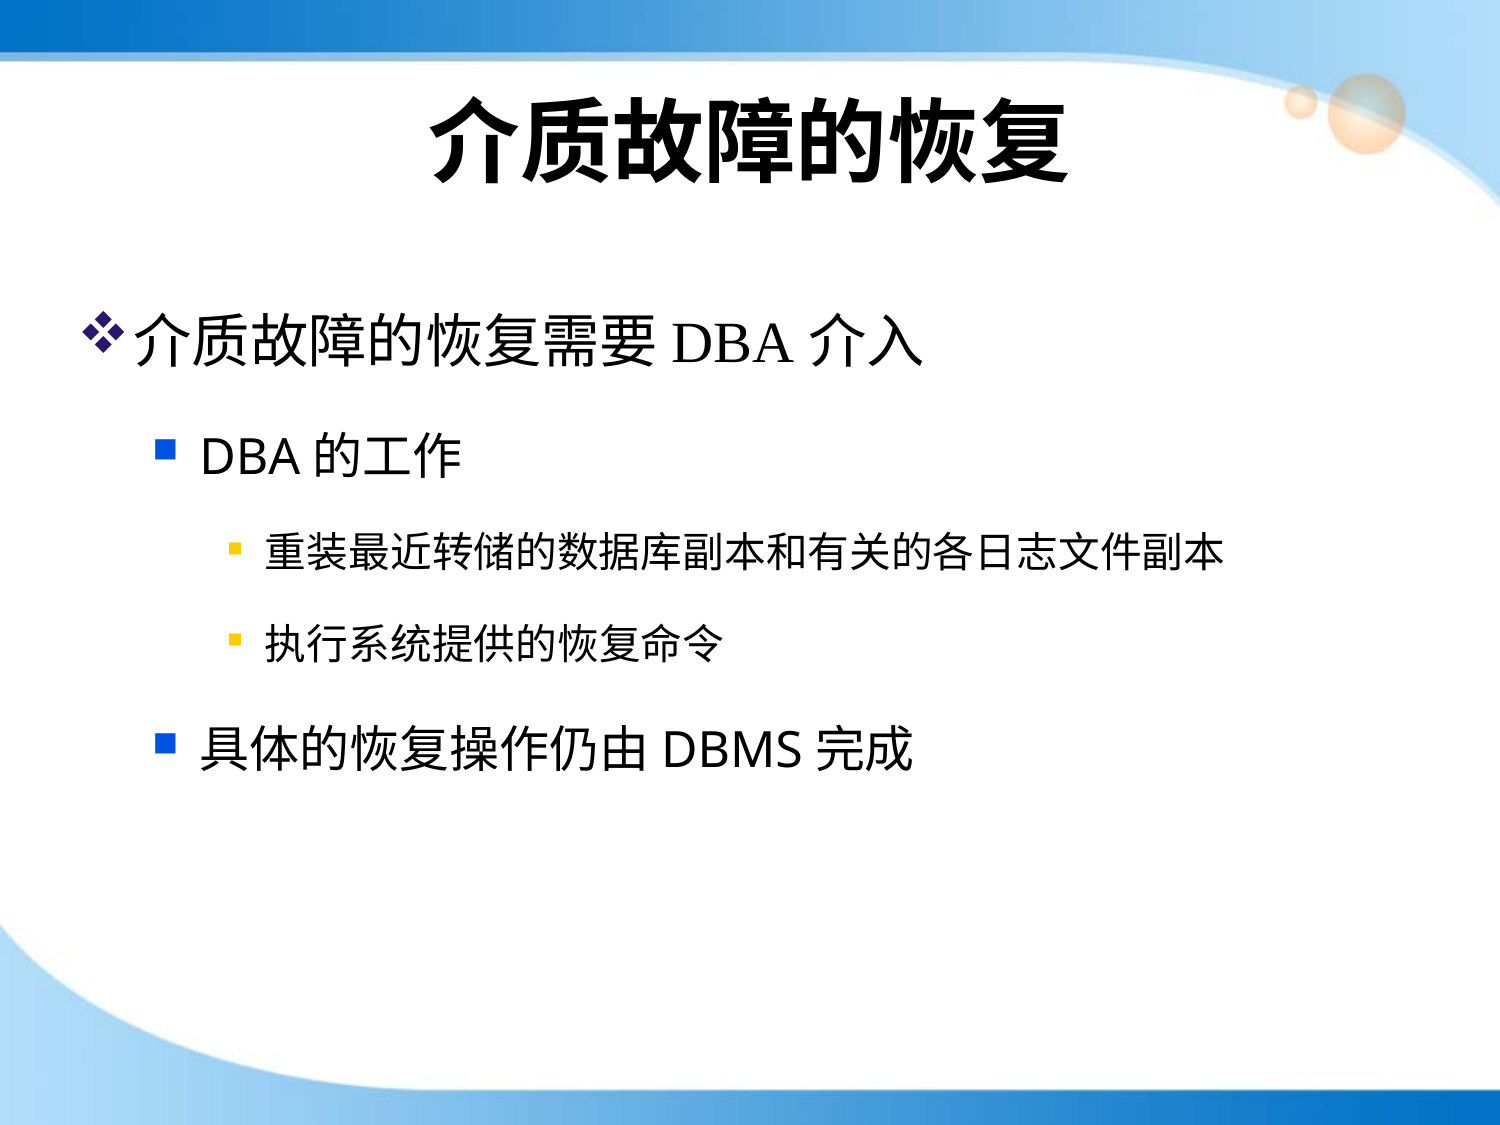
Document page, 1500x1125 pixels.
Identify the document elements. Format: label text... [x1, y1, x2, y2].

list 介质故障的恢复需要DBA介入 DBA的工作 重装最近转储的数据库副本和有关的各日志文件副本 执行系统提供的恢复命令 具体的恢复操作仍由DBMS完成 [62, 261, 1413, 1005]
picture [0, 0, 1500, 1125]
title 介质故障的恢复 [75, 45, 1425, 233]
